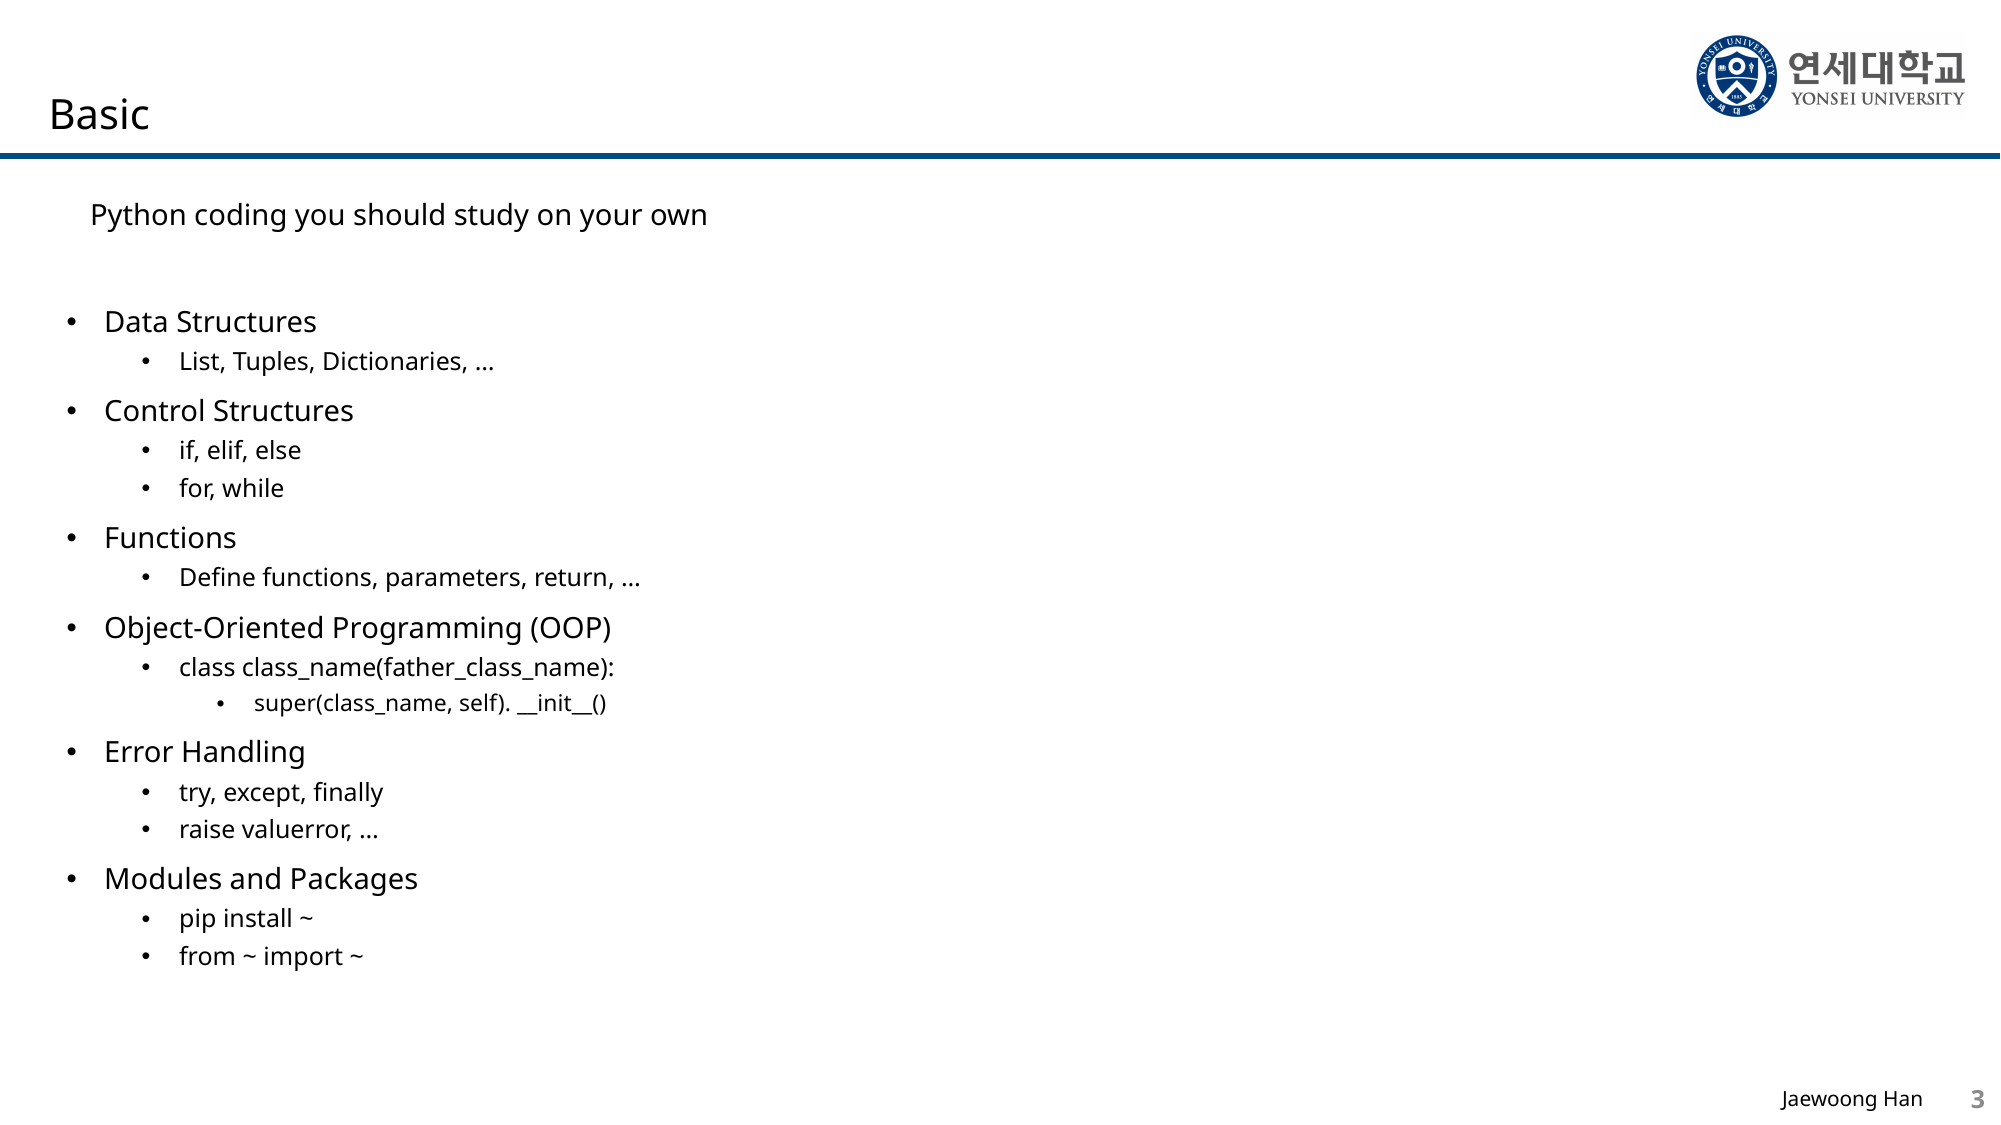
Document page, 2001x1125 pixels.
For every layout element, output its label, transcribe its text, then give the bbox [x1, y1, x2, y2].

picture [1692, 33, 1967, 119]
list Data Structures List, Tuples, Dictionaries, … Control Structures if, elif, else for, while Functions Define functions, parameters, return, … Object-Oriented Programming (OOP) class class_name(father_class_name): super(class_name, self). __init__() Error Handling try, except, finally raise valuerror, … Modules and Packages pip install ~ from ~ import ~ [51, 299, 1863, 1014]
title Basic [33, 83, 1863, 149]
list Python coding you should study on your own [75, 191, 1873, 242]
slide_number 3 [1922, 1076, 2000, 1125]
